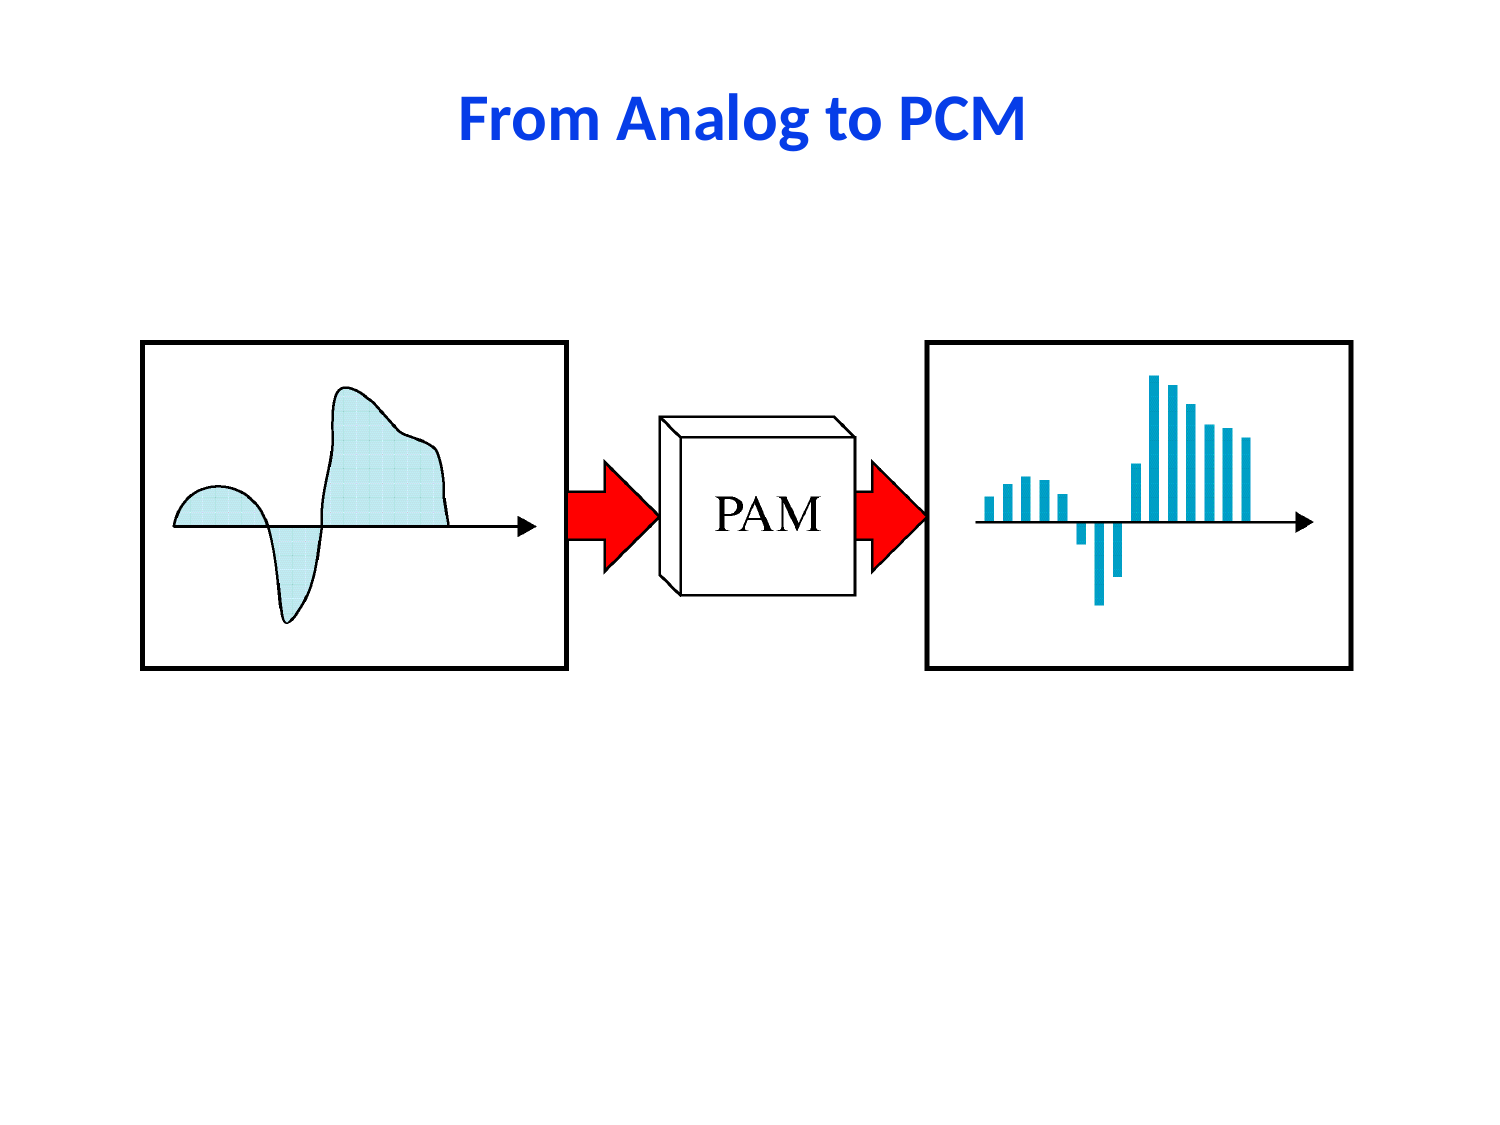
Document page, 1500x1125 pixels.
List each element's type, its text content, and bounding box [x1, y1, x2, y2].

picture [139, 339, 1355, 672]
text_box From Analog to PCM [443, 66, 1044, 161]
